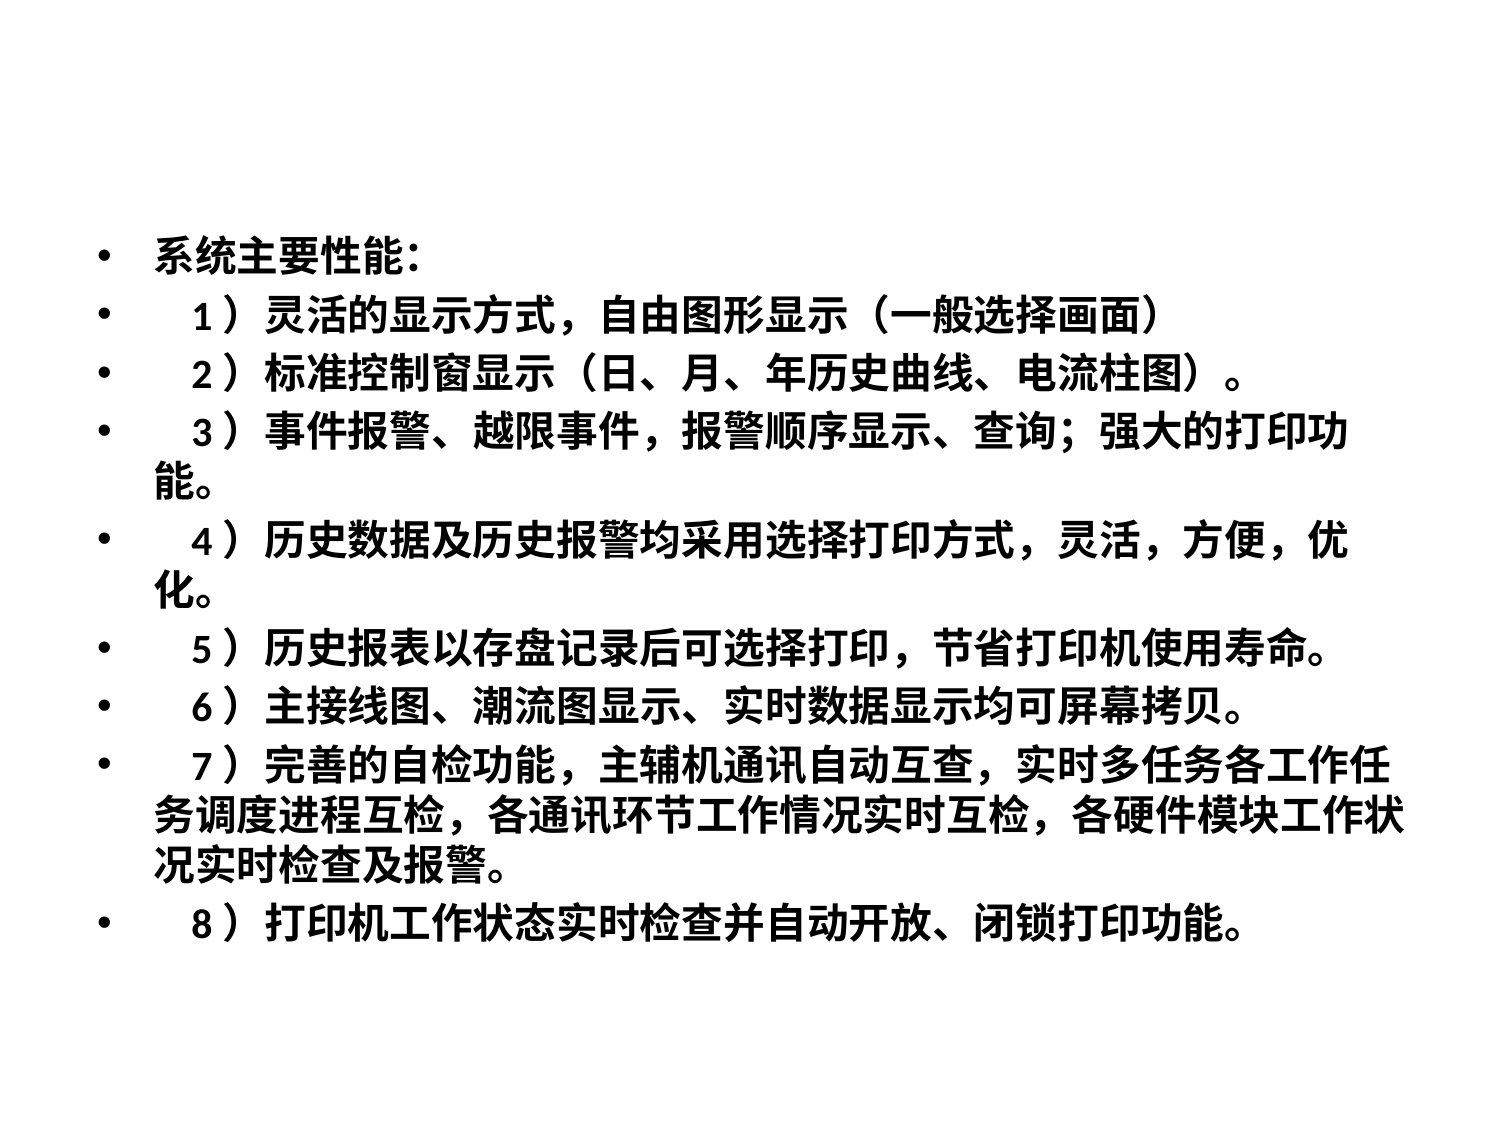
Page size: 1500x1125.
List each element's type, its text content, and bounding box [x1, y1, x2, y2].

list 系统主要性能： 1）灵活的显示方式，自由图形显示（一般选择画面） 2）标准控制窗显示（日、月、年历史曲线、电流柱图）。 3）事件报警、越限事件，报警顺序显示、查询；强大的打印功能。 4）历史数据及历史报警均采用选择打印方式，灵活，方便，优化。 5）历史报表以存盘记录后可选择打印，节省打印机使用寿命。 6）主接线图、潮流图显示、实时数据显示均可屏幕拷贝。 7）完善的自检功能，主辅机通讯自动互查，实时多任务各工作任务调度进程互检，各通讯环节工作情况实时互检，各硬件模块工作状况实时检查及报警。 8）打印机工作状态实时检查并自动开放、闭锁打印功能。 [82, 222, 1432, 966]
